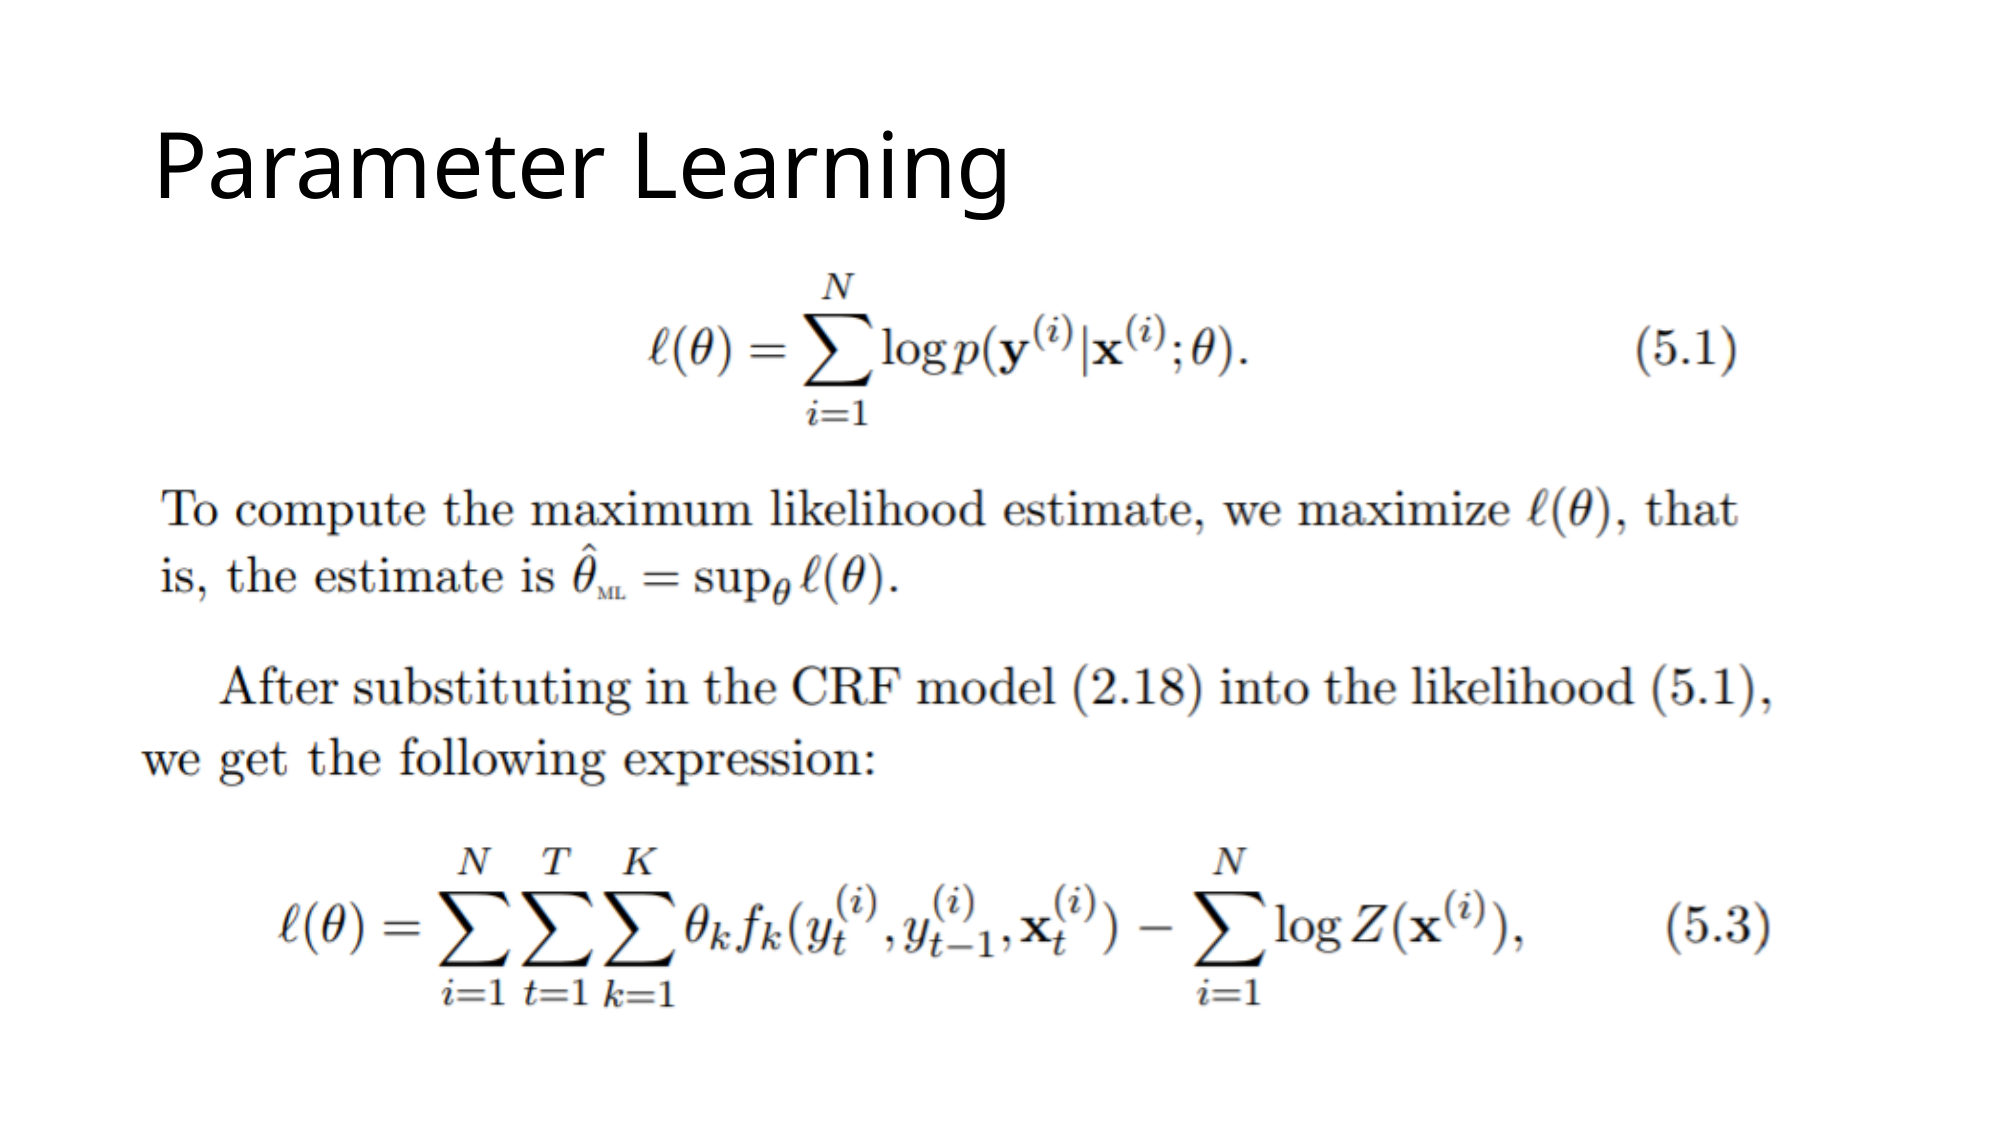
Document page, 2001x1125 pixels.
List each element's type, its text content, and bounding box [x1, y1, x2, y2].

title Parameter Learning [137, 59, 1863, 278]
picture [117, 660, 1799, 1032]
picture [137, 231, 1794, 618]
